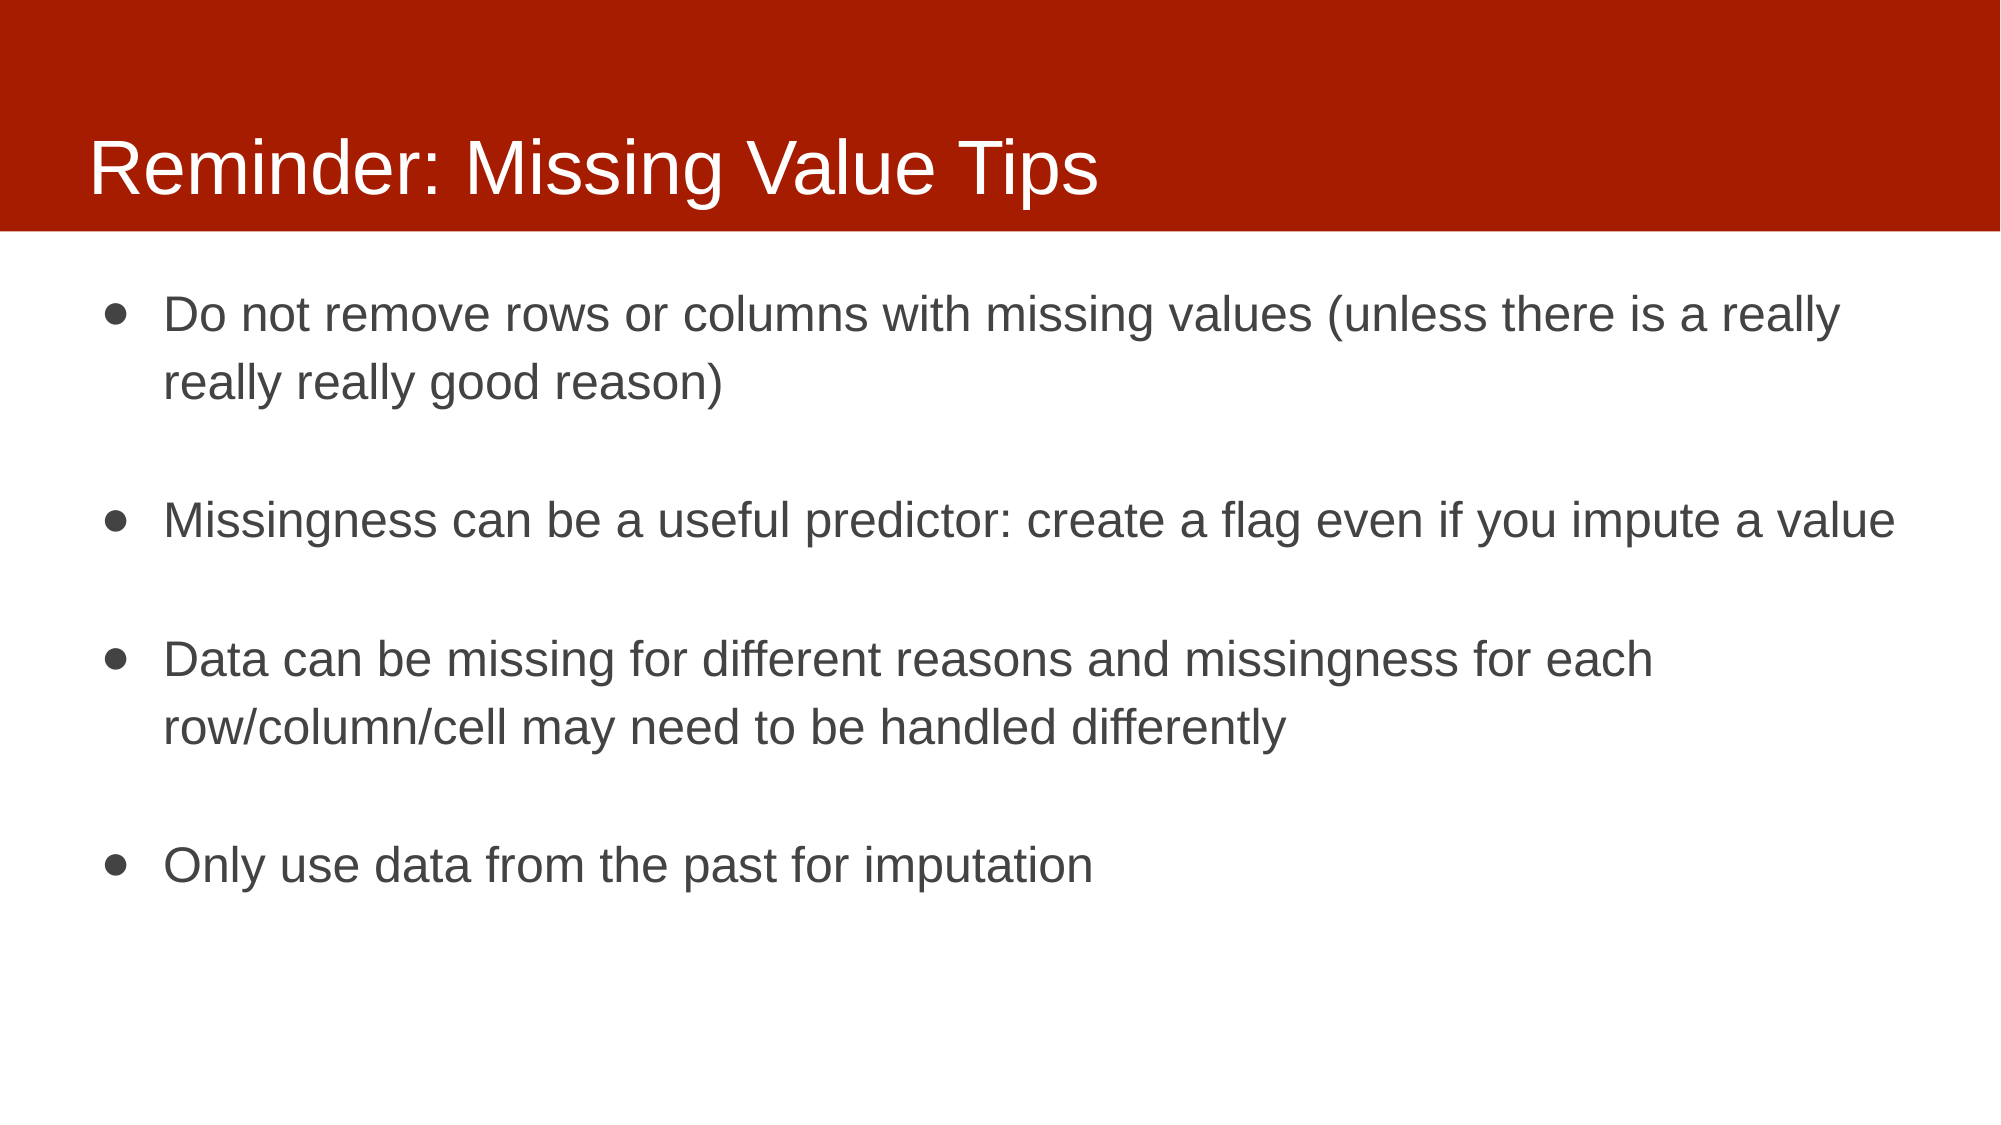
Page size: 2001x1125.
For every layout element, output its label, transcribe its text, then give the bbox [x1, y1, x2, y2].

list Do not remove rows or columns with missing values (unless there is a really really really good reason) Missingness can be a useful predictor: create a flag even if you impute a value Data can be missing for different reasons and missingness for each row/column/cell may need to be handled differently Only use data from the past for imputation [68, 252, 1932, 1000]
title Reminder: Missing Value Tips [68, 97, 1932, 223]
